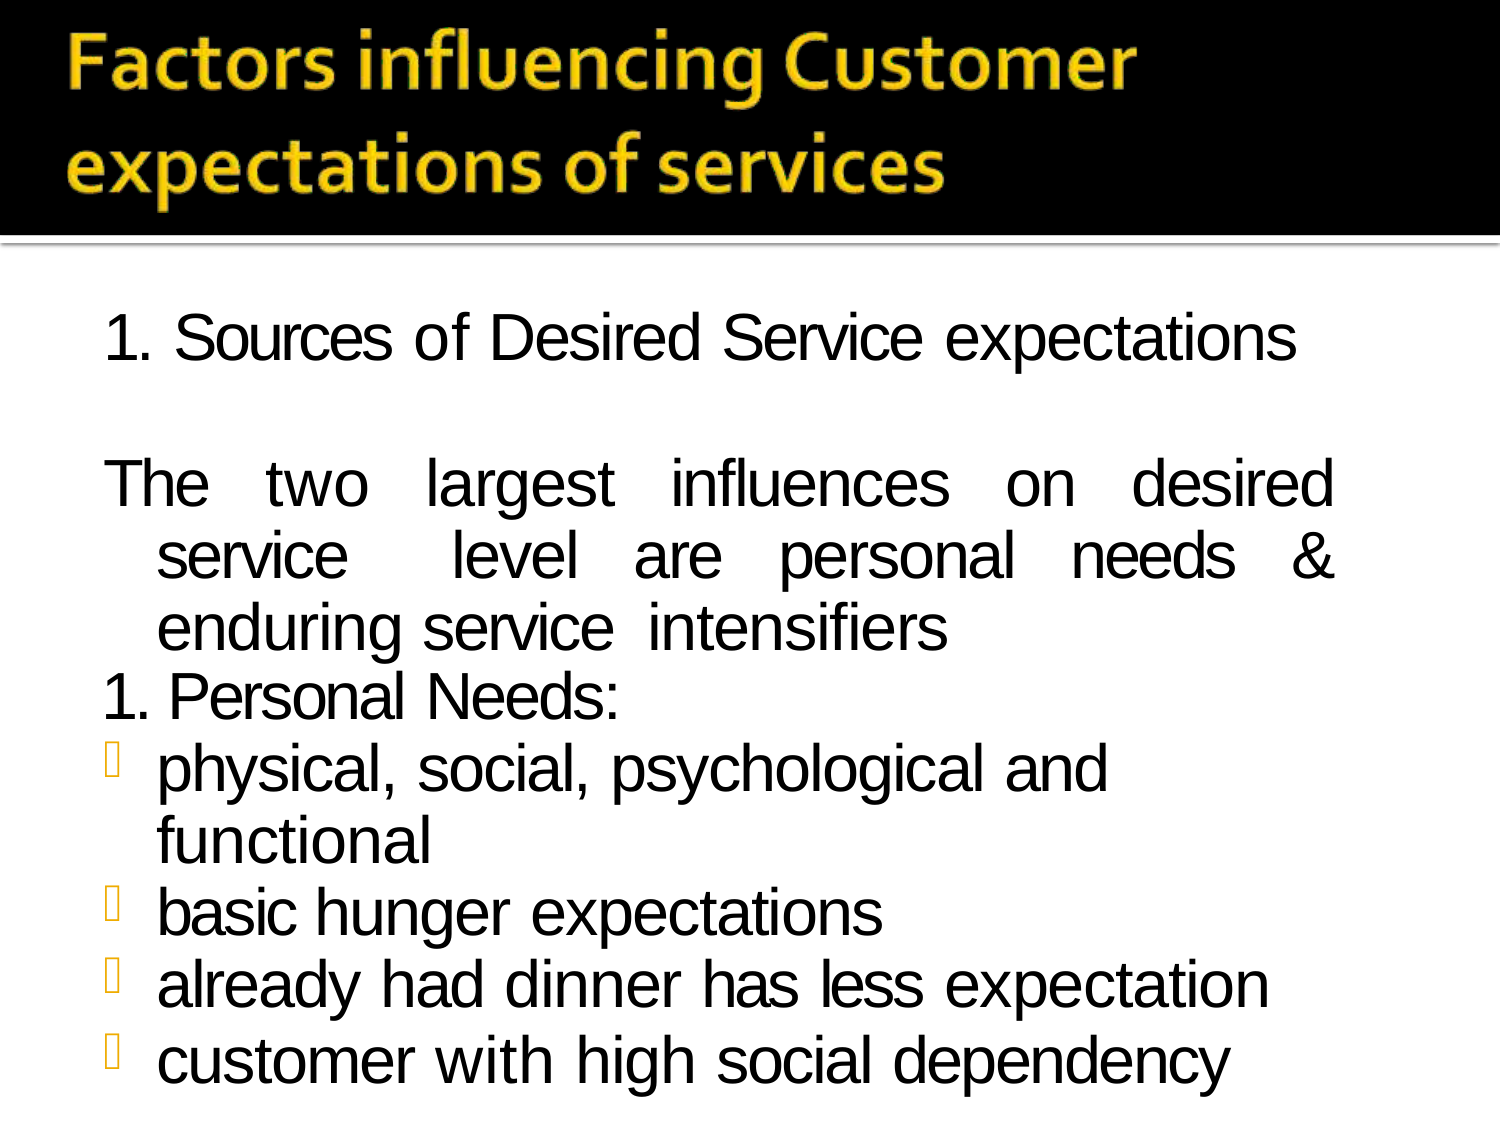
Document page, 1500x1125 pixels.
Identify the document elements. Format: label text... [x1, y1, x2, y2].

picture [0, 244, 1500, 251]
text_box 1. Sources of Desired Service expectations The two largest influences on desired service level are personal needs & enduring service intensifiers 1. Personal Needs: physical, social, psychological and functional basic hunger expectations already had dinner has less expectation customer with high social dependency [101, 291, 1381, 1097]
text_box [67, 27, 1138, 213]
